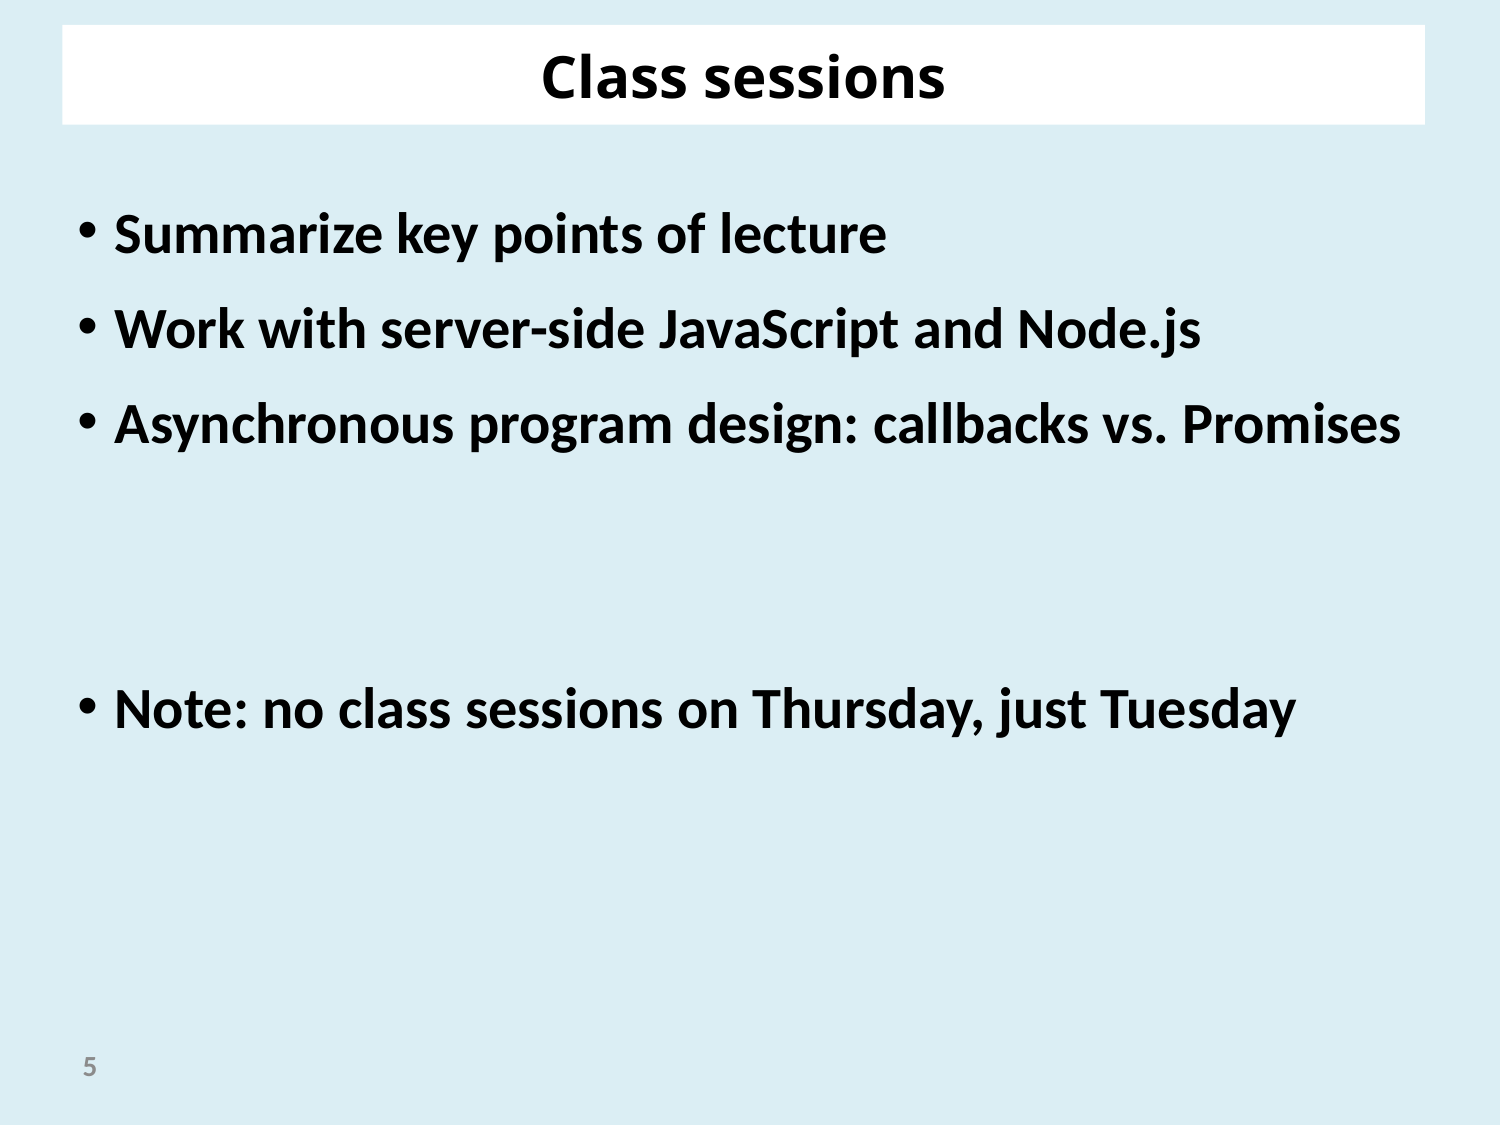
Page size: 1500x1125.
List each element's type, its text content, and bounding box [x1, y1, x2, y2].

list Summarize key points of lecture Work with server-side JavaScript and Node.js Asynchronous program design: callbacks vs. Promises Note: no class sessions on Thursday, just Tuesday [62, 187, 1438, 913]
slide_number 5 [31, 1034, 113, 1095]
text_box Class sessions [62, 24, 1425, 125]
